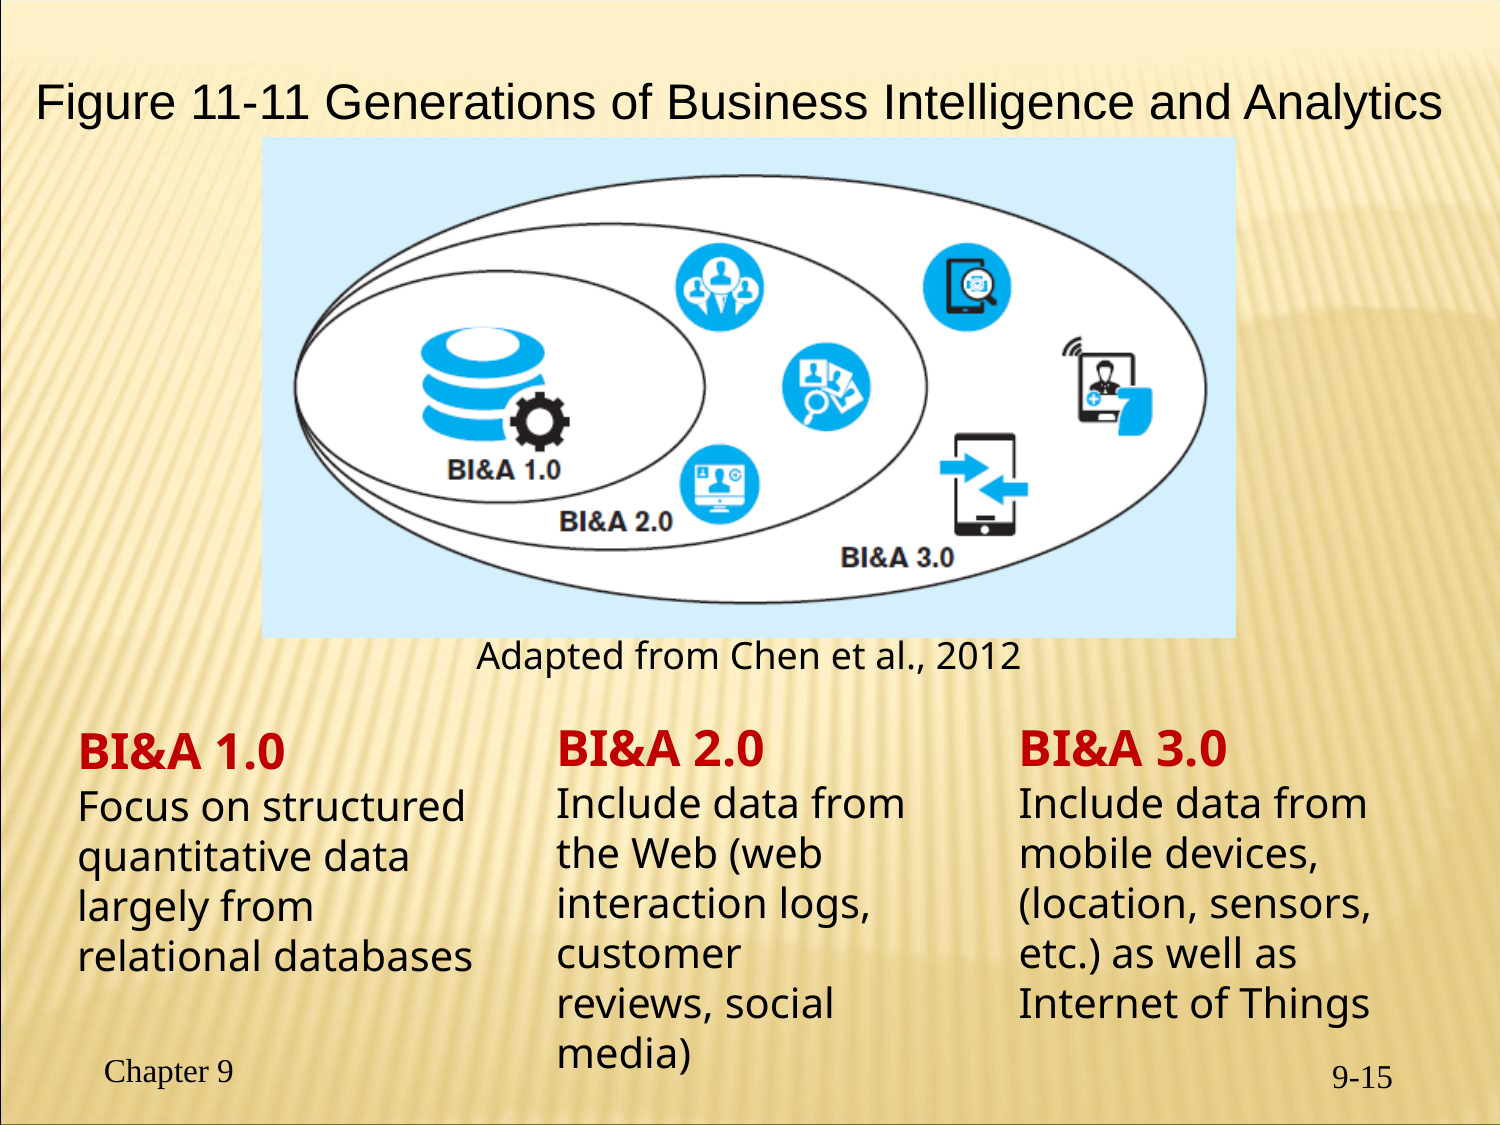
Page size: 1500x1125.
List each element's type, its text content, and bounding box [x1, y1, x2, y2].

picture [0, 0, 1500, 1125]
text_box BI&A 1.0 Focus on structured quantitative data largely from relational databases [62, 712, 513, 988]
text_box BI&A 3.0 Include data from mobile devices, (location, sensors, etc.) as well as Internet of Things [1003, 709, 1388, 1035]
text_box Figure 11-11 Generations of Business Intelligence and Analytics [20, 61, 1459, 137]
text_box Adapted from Chen et al., 2012 [461, 656, 1037, 685]
text_box BI&A 2.0 Include data from the Web (web interaction logs, customer reviews, social media) [541, 709, 925, 1085]
